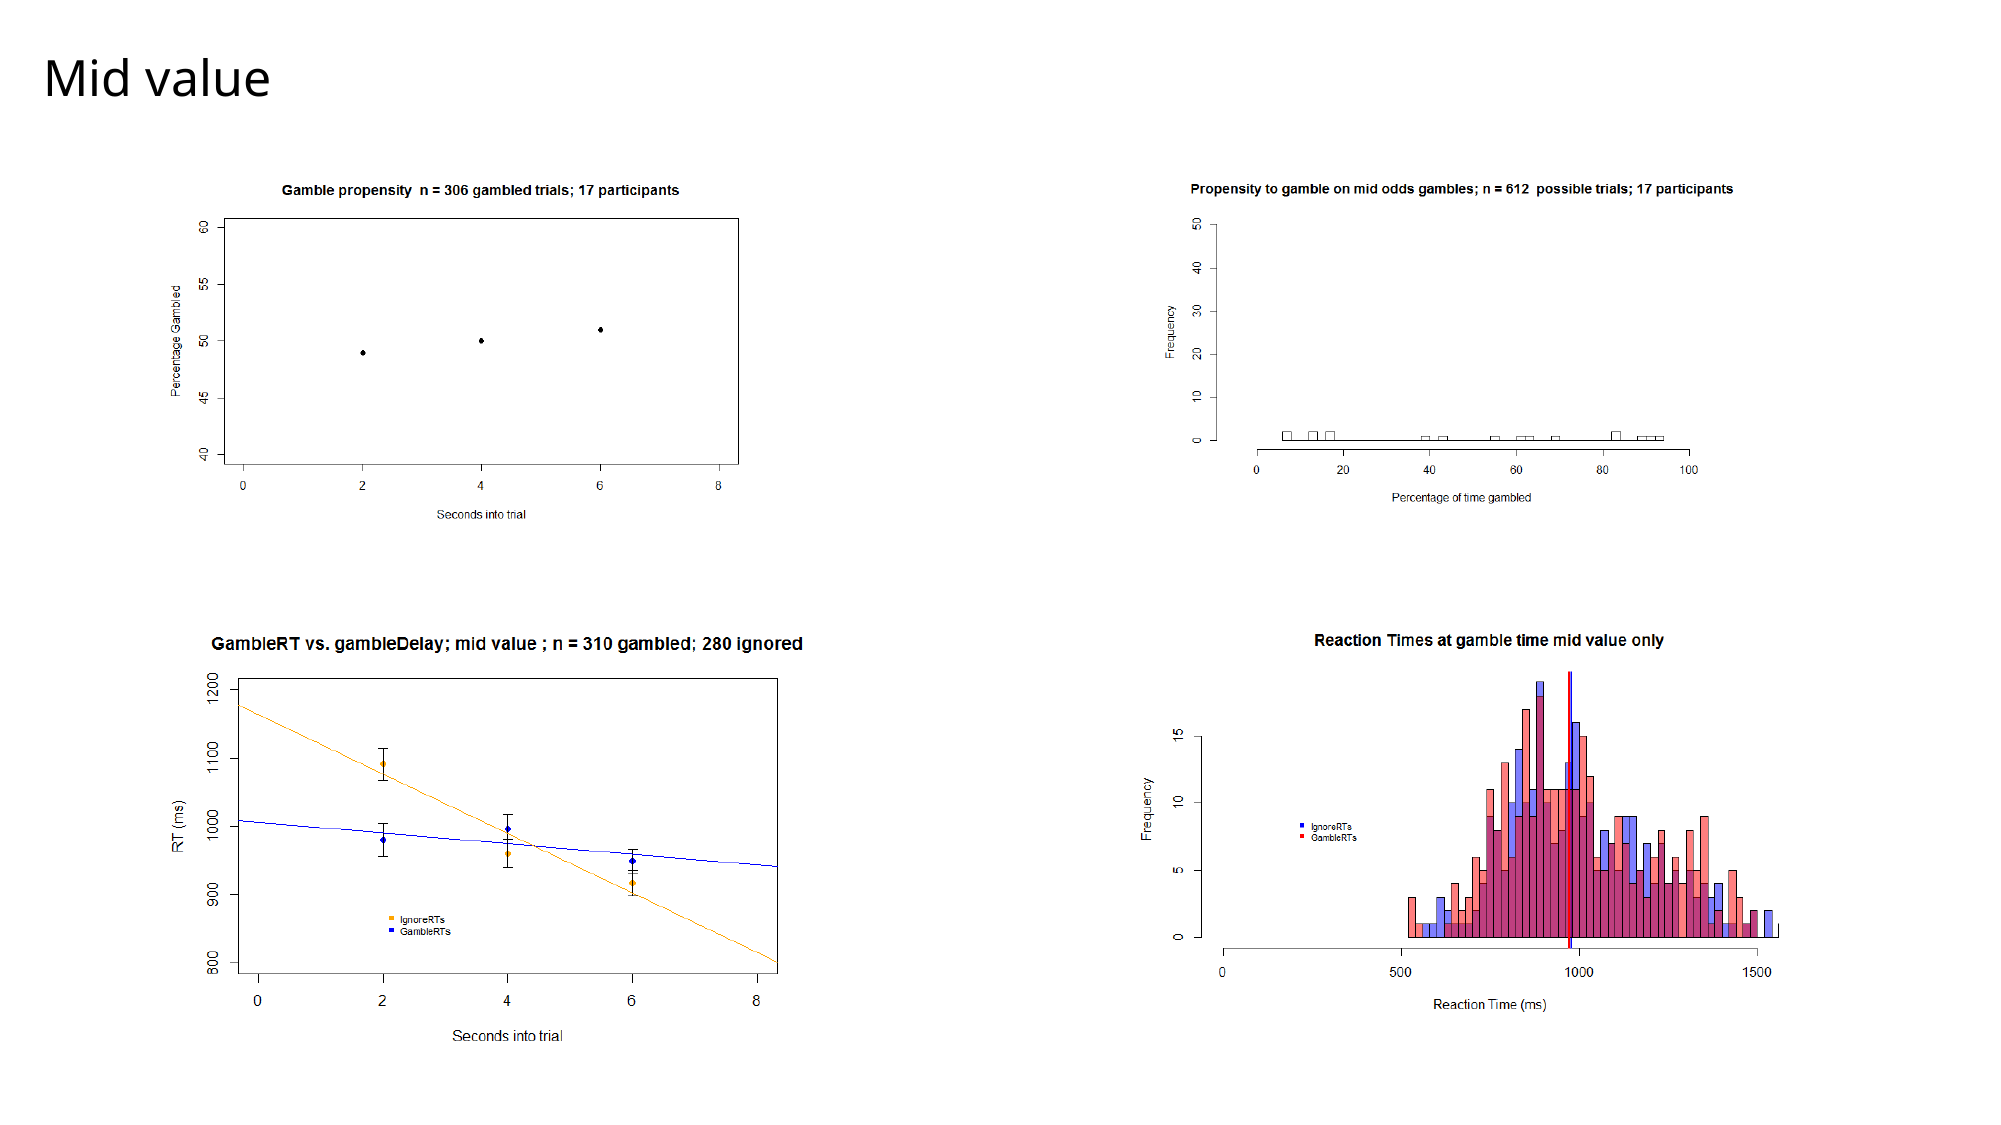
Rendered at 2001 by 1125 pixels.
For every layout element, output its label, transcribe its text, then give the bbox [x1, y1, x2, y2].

picture [166, 160, 768, 536]
picture [166, 606, 814, 1063]
picture [1161, 160, 1736, 518]
picture [1136, 606, 1812, 1029]
title Mid value [28, 0, 1533, 161]
